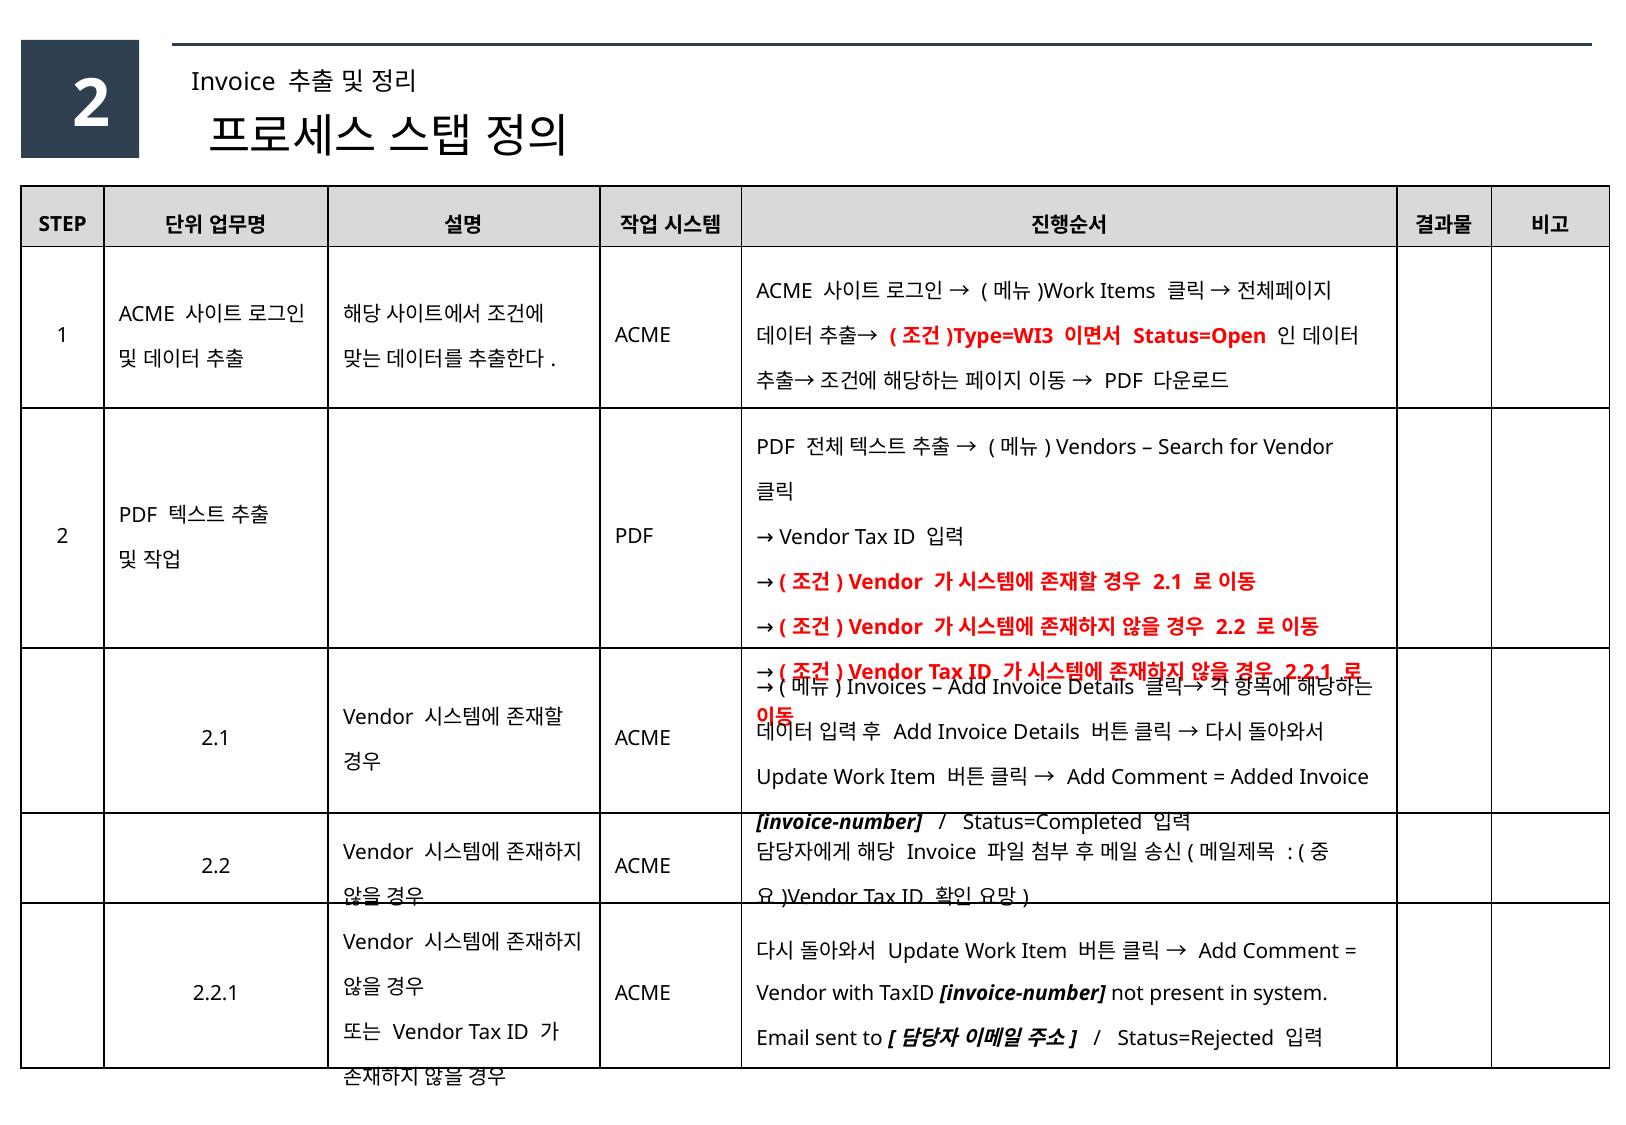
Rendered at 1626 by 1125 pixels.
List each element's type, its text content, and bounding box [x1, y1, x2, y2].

table_cell [1492, 904, 1609, 1067]
table_cell Vendor 시스템에 존재할 경우 [329, 649, 599, 812]
table_header 설명 [329, 187, 599, 246]
table_cell ACME [601, 247, 741, 407]
table_cell [1492, 409, 1609, 647]
table_cell 2.2.1 [105, 904, 327, 1067]
table_cell 담당자에게 해당 Invoice 파일 첨부 후 메일 송신(메일제목 : (중요)Vendor Tax ID 확인 요망) [742, 814, 1396, 902]
table_cell Vendor 시스템에 존재하지 않을 경우 [329, 814, 599, 902]
table_header 결과물 [1398, 187, 1491, 246]
table_header 비고 [1492, 187, 1609, 246]
table_cell [1398, 409, 1491, 647]
table_cell → (메뉴) Invoices – Add Invoice Details 클릭→ 각 항목에 해당하는 데이터 입력 후 Add Invoice Details 버튼 클릭 → 다시 돌아와서 Update Work Item 버튼 클릭 → Add Comment = Added Invoice [invoice-number] / Status=Completed 입력 [742, 649, 1396, 812]
table_cell ACME [601, 814, 741, 902]
table_cell ACME [601, 649, 741, 812]
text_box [172, 57, 606, 171]
table_cell 2.2 [105, 814, 327, 902]
table_cell [1492, 649, 1609, 812]
table_header STEP [22, 187, 103, 246]
text_box [20, 39, 140, 159]
table_cell PDF 텍스트 추출 및 작업 [105, 409, 327, 647]
table_cell 2 [22, 409, 103, 647]
table_cell [1398, 904, 1491, 1067]
table_cell [22, 904, 103, 1067]
table_cell 다시 돌아와서 Update Work Item 버튼 클릭 → Add Comment = Vendor with TaxID [invoice-number] not present in system. Email sent to [담당자 이메일 주소] / Status=Rejected 입력 [742, 904, 1396, 1067]
table_cell Vendor 시스템에 존재하지 않을 경우 또는 Vendor Tax ID 가 존재하지 않을 경우 [329, 904, 599, 1067]
table_cell 해당 사이트에서 조건에 맞는 데이터를 추출한다. [329, 247, 599, 407]
text_box 2 [57, 52, 101, 148]
table_header 작업 시스템 [601, 187, 741, 246]
table_header 진행순서 [742, 187, 1396, 246]
table_cell PDF [601, 409, 741, 647]
table_cell [1398, 814, 1491, 902]
table_cell 2.1 [105, 649, 327, 812]
table_cell ACME 사이트 로그인 → (메뉴)Work Items 클릭 → 전체페이지 데이터 추출→ (조건)Type=WI3 이면서 Status=Open 인 데이터 추출→ 조건에 해당하는 페이지 이동 → PDF 다운로드 [742, 247, 1396, 407]
table_cell [1492, 814, 1609, 902]
table_cell PDF 전체 텍스트 추출 → (메뉴) Vendors – Search for Vendor 클릭 → Vendor Tax ID 입력 → (조건) Vendor 가 시스템에 존재할 경우 2.1 로 이동 → (조건) Vendor 가 시스템에 존재하지 않을 경우 2.2 로 이동 → (조건) Vendor Tax ID 가 시스템에 존재하지 않을 경우 2.2.1 로 이동 [742, 409, 1396, 647]
table_cell ACME 사이트 로그인 및 데이터 추출 [105, 247, 327, 407]
table_cell ACME [601, 904, 741, 1067]
table_cell [329, 409, 599, 647]
table_cell [22, 814, 103, 902]
table_cell [1398, 247, 1491, 407]
table_cell [1492, 247, 1609, 407]
table_header 단위 업무명 [105, 187, 327, 246]
table_cell 1 [22, 247, 103, 407]
table_cell [1398, 649, 1491, 812]
table_cell [22, 649, 103, 812]
